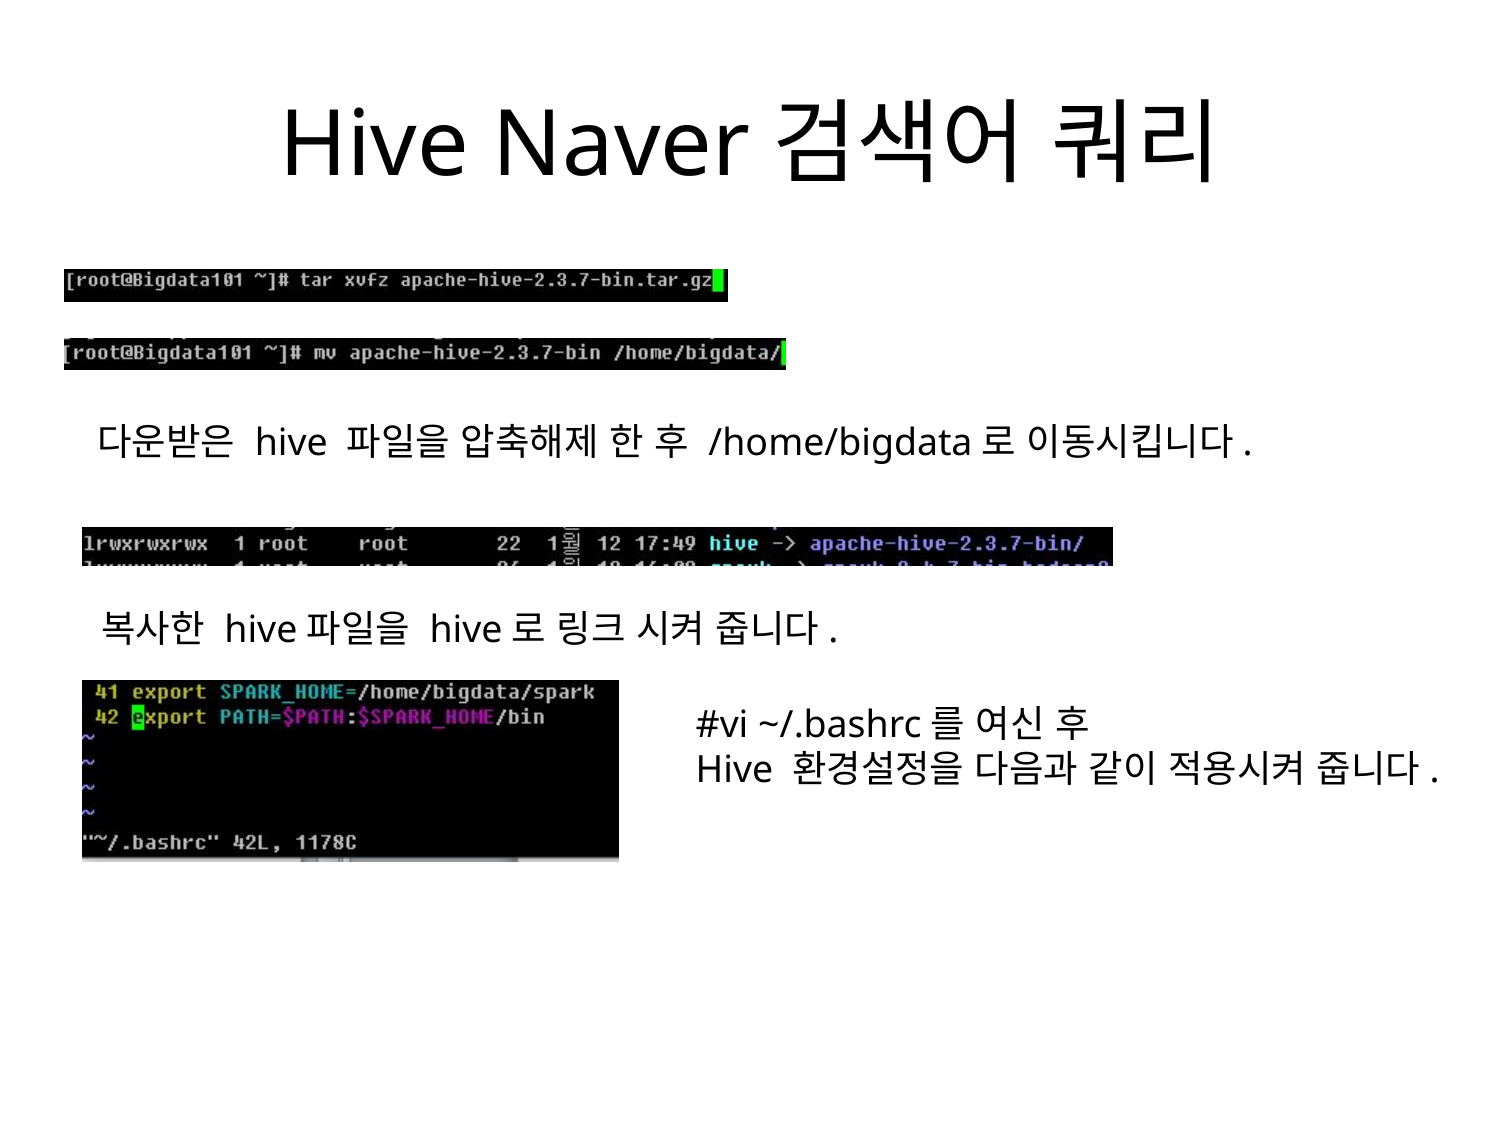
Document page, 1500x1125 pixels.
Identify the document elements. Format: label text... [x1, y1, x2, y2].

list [64, 269, 728, 302]
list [64, 337, 786, 370]
text_box #vi ~/.bashrc를 여신 후 Hive 환경설정을 다음과 같이 적용시켜 줍니다. [680, 692, 1455, 798]
picture [82, 680, 619, 863]
text_box 다운받은 hive 파일을 압축해제 한 후 /home/bigdata로 이동시킵니다. [82, 411, 1440, 471]
picture [82, 526, 1113, 567]
text_box 복사한 hive파일을 hive로 링크 시켜 줍니다. [86, 597, 854, 658]
title Hive Naver검색어 쿼리 [75, 45, 1425, 233]
